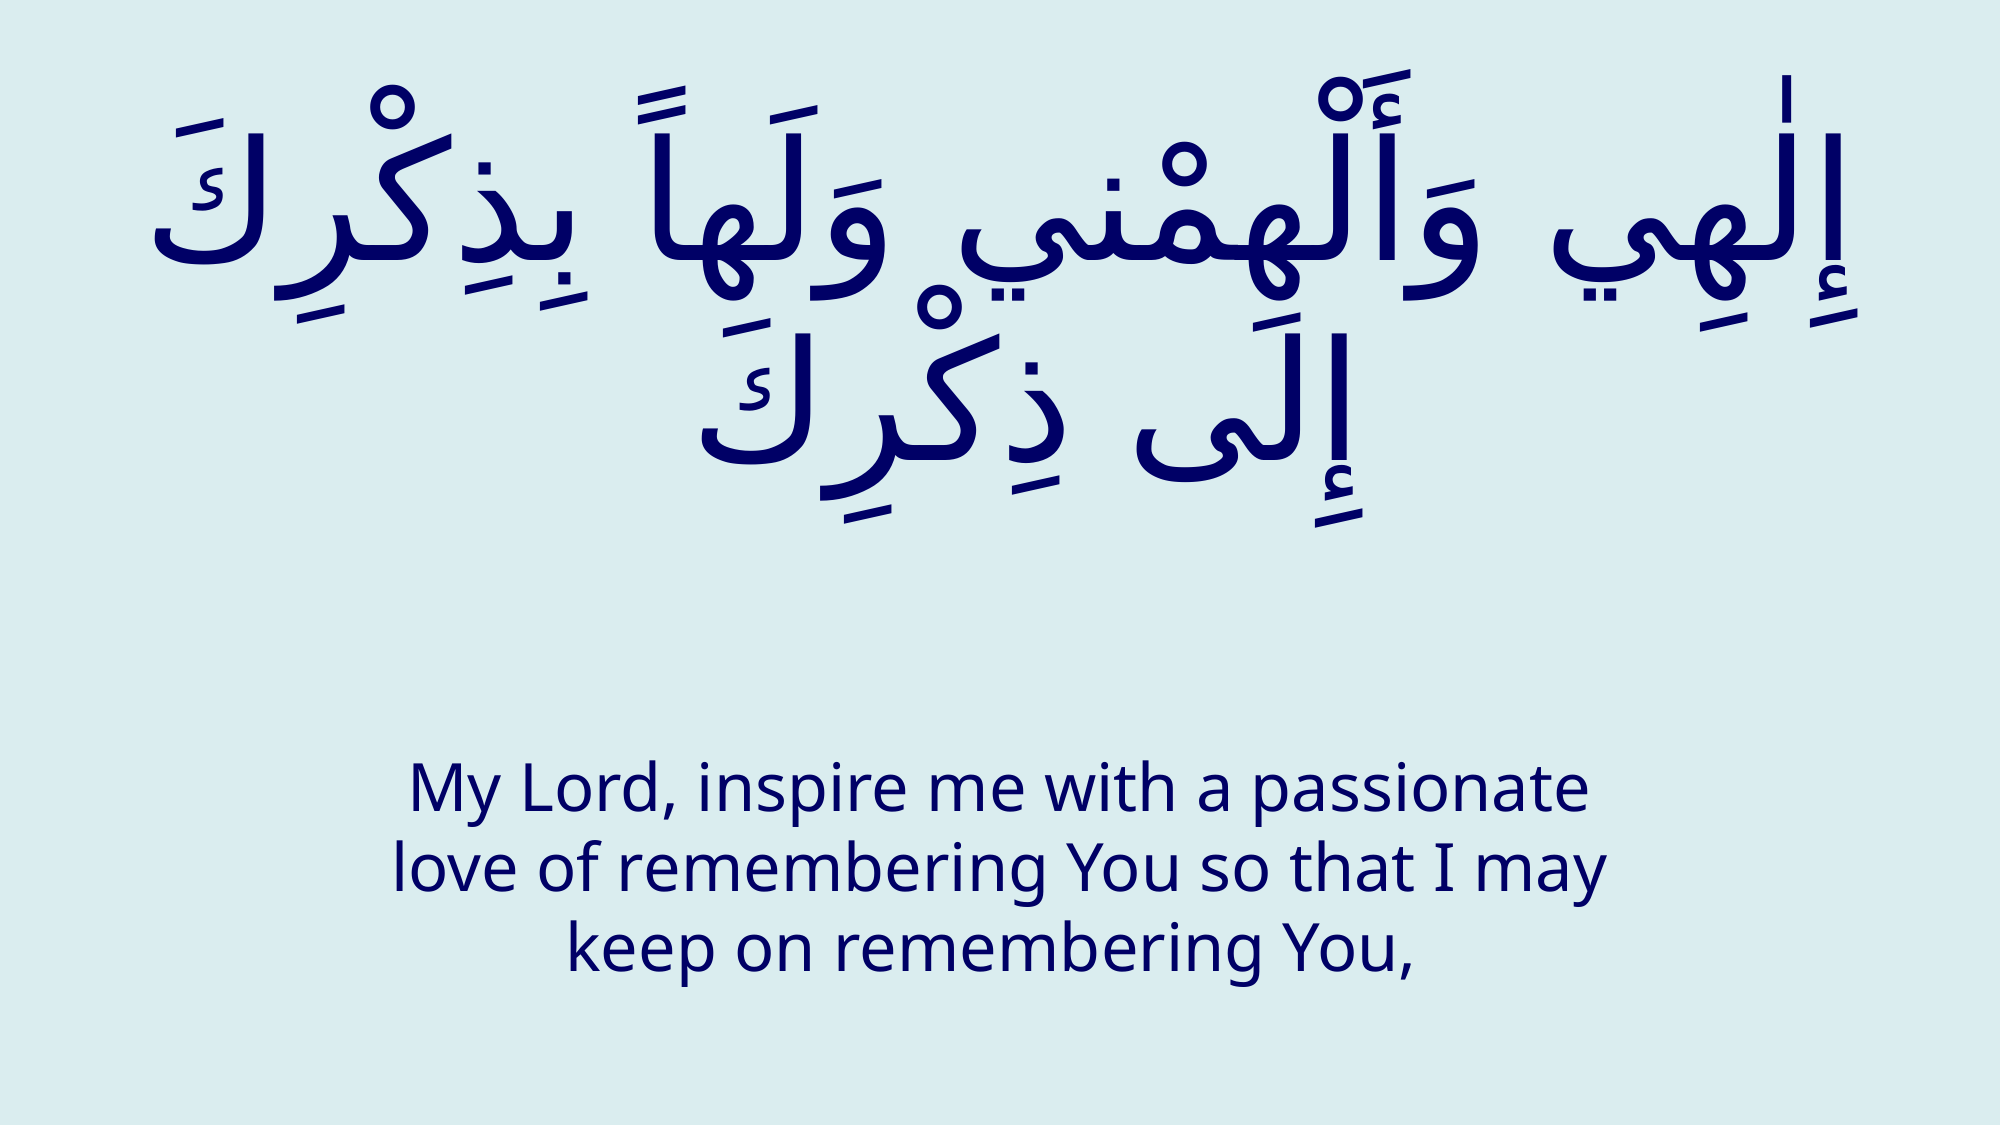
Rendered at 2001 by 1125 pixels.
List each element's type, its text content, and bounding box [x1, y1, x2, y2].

title إِلٰهِي وَأَلْهِمْني وَلَهاً بِذِكْرِكَ إِلى ذِكْرِكَ [0, 200, 2000, 388]
list My Lord, inspire me with a passionate love of remembering You so that I may keep on remembering You, [356, 737, 1644, 1125]
